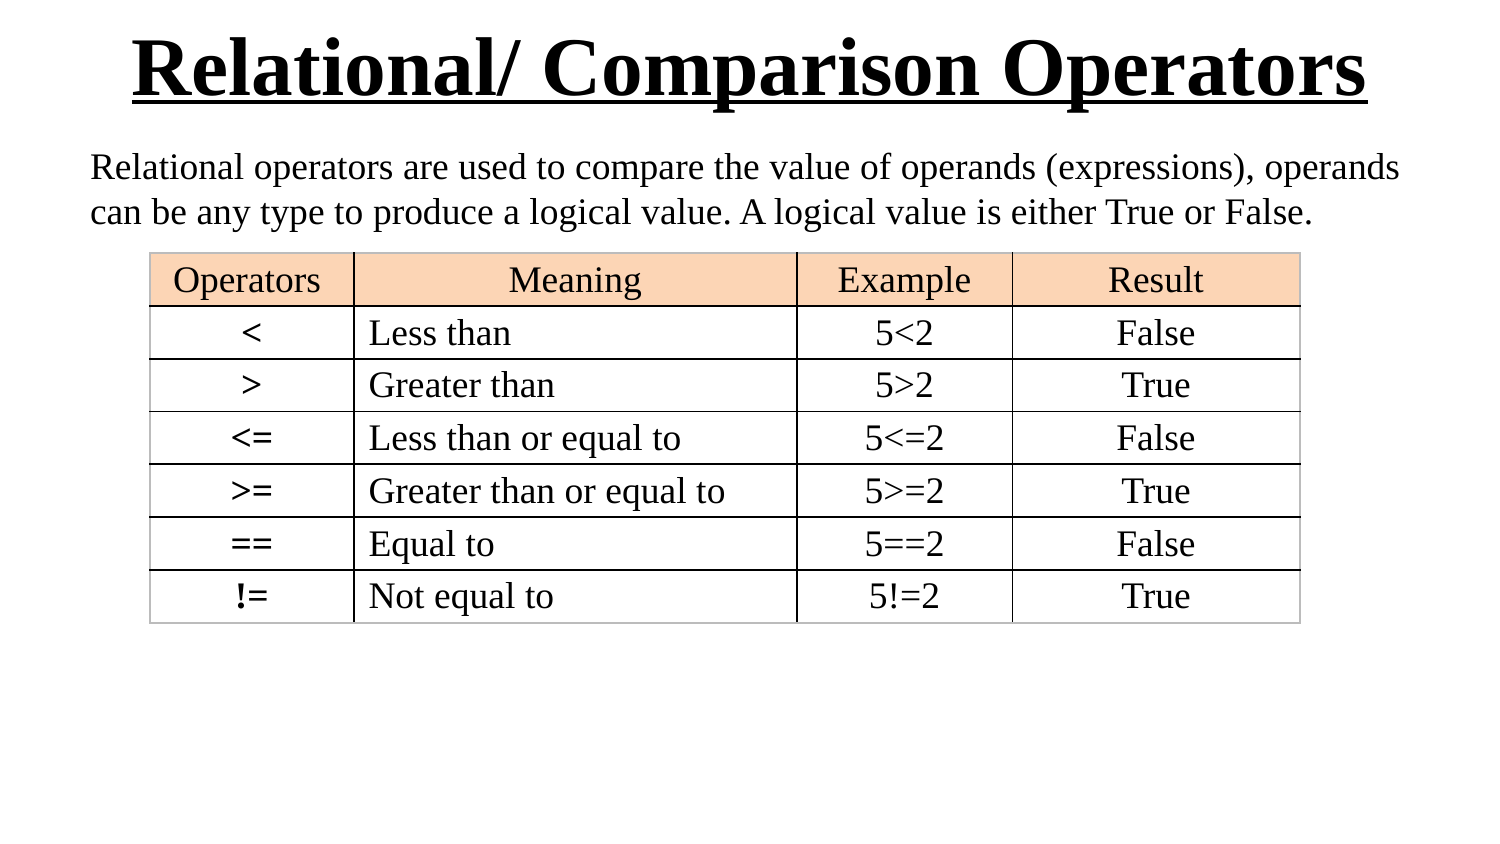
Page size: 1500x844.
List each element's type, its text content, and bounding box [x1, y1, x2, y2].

table_header Meaning [355, 254, 796, 305]
list Relational operators are used to compare the value of operands (expressions), operands can be any type to produce a logical value. A logical value is either True or False. [75, 138, 1425, 272]
table_header Example [798, 254, 1012, 305]
table_cell != [151, 571, 353, 622]
table_cell Greater than or equal to [355, 465, 796, 516]
table_cell < [151, 307, 353, 358]
table_cell 5>2 [798, 360, 1012, 411]
table_cell > [151, 360, 353, 411]
table_cell 5<=2 [798, 412, 1012, 463]
table_cell Equal to [355, 518, 796, 569]
table_header Result [1013, 254, 1299, 305]
table_header Operators [151, 254, 353, 305]
table_cell Less than [355, 307, 796, 358]
table_cell 5==2 [798, 518, 1012, 569]
table_cell 5!=2 [798, 571, 1012, 622]
table_cell True [1013, 360, 1299, 411]
table_cell Not equal to [355, 571, 796, 622]
table_cell False [1013, 412, 1299, 463]
table_cell True [1013, 465, 1299, 516]
table_cell True [1013, 571, 1299, 622]
table_cell False [1013, 518, 1299, 569]
table_cell 5>=2 [798, 465, 1012, 516]
table_cell False [1013, 307, 1299, 358]
table_cell >= [151, 465, 353, 516]
table_cell Greater than [355, 360, 796, 411]
table_cell <= [151, 412, 353, 463]
title Relational/ Comparison Operators [75, 0, 1425, 138]
table_cell Less than or equal to [355, 412, 796, 463]
table_cell == [151, 518, 353, 569]
table_cell 5<2 [798, 307, 1012, 358]
